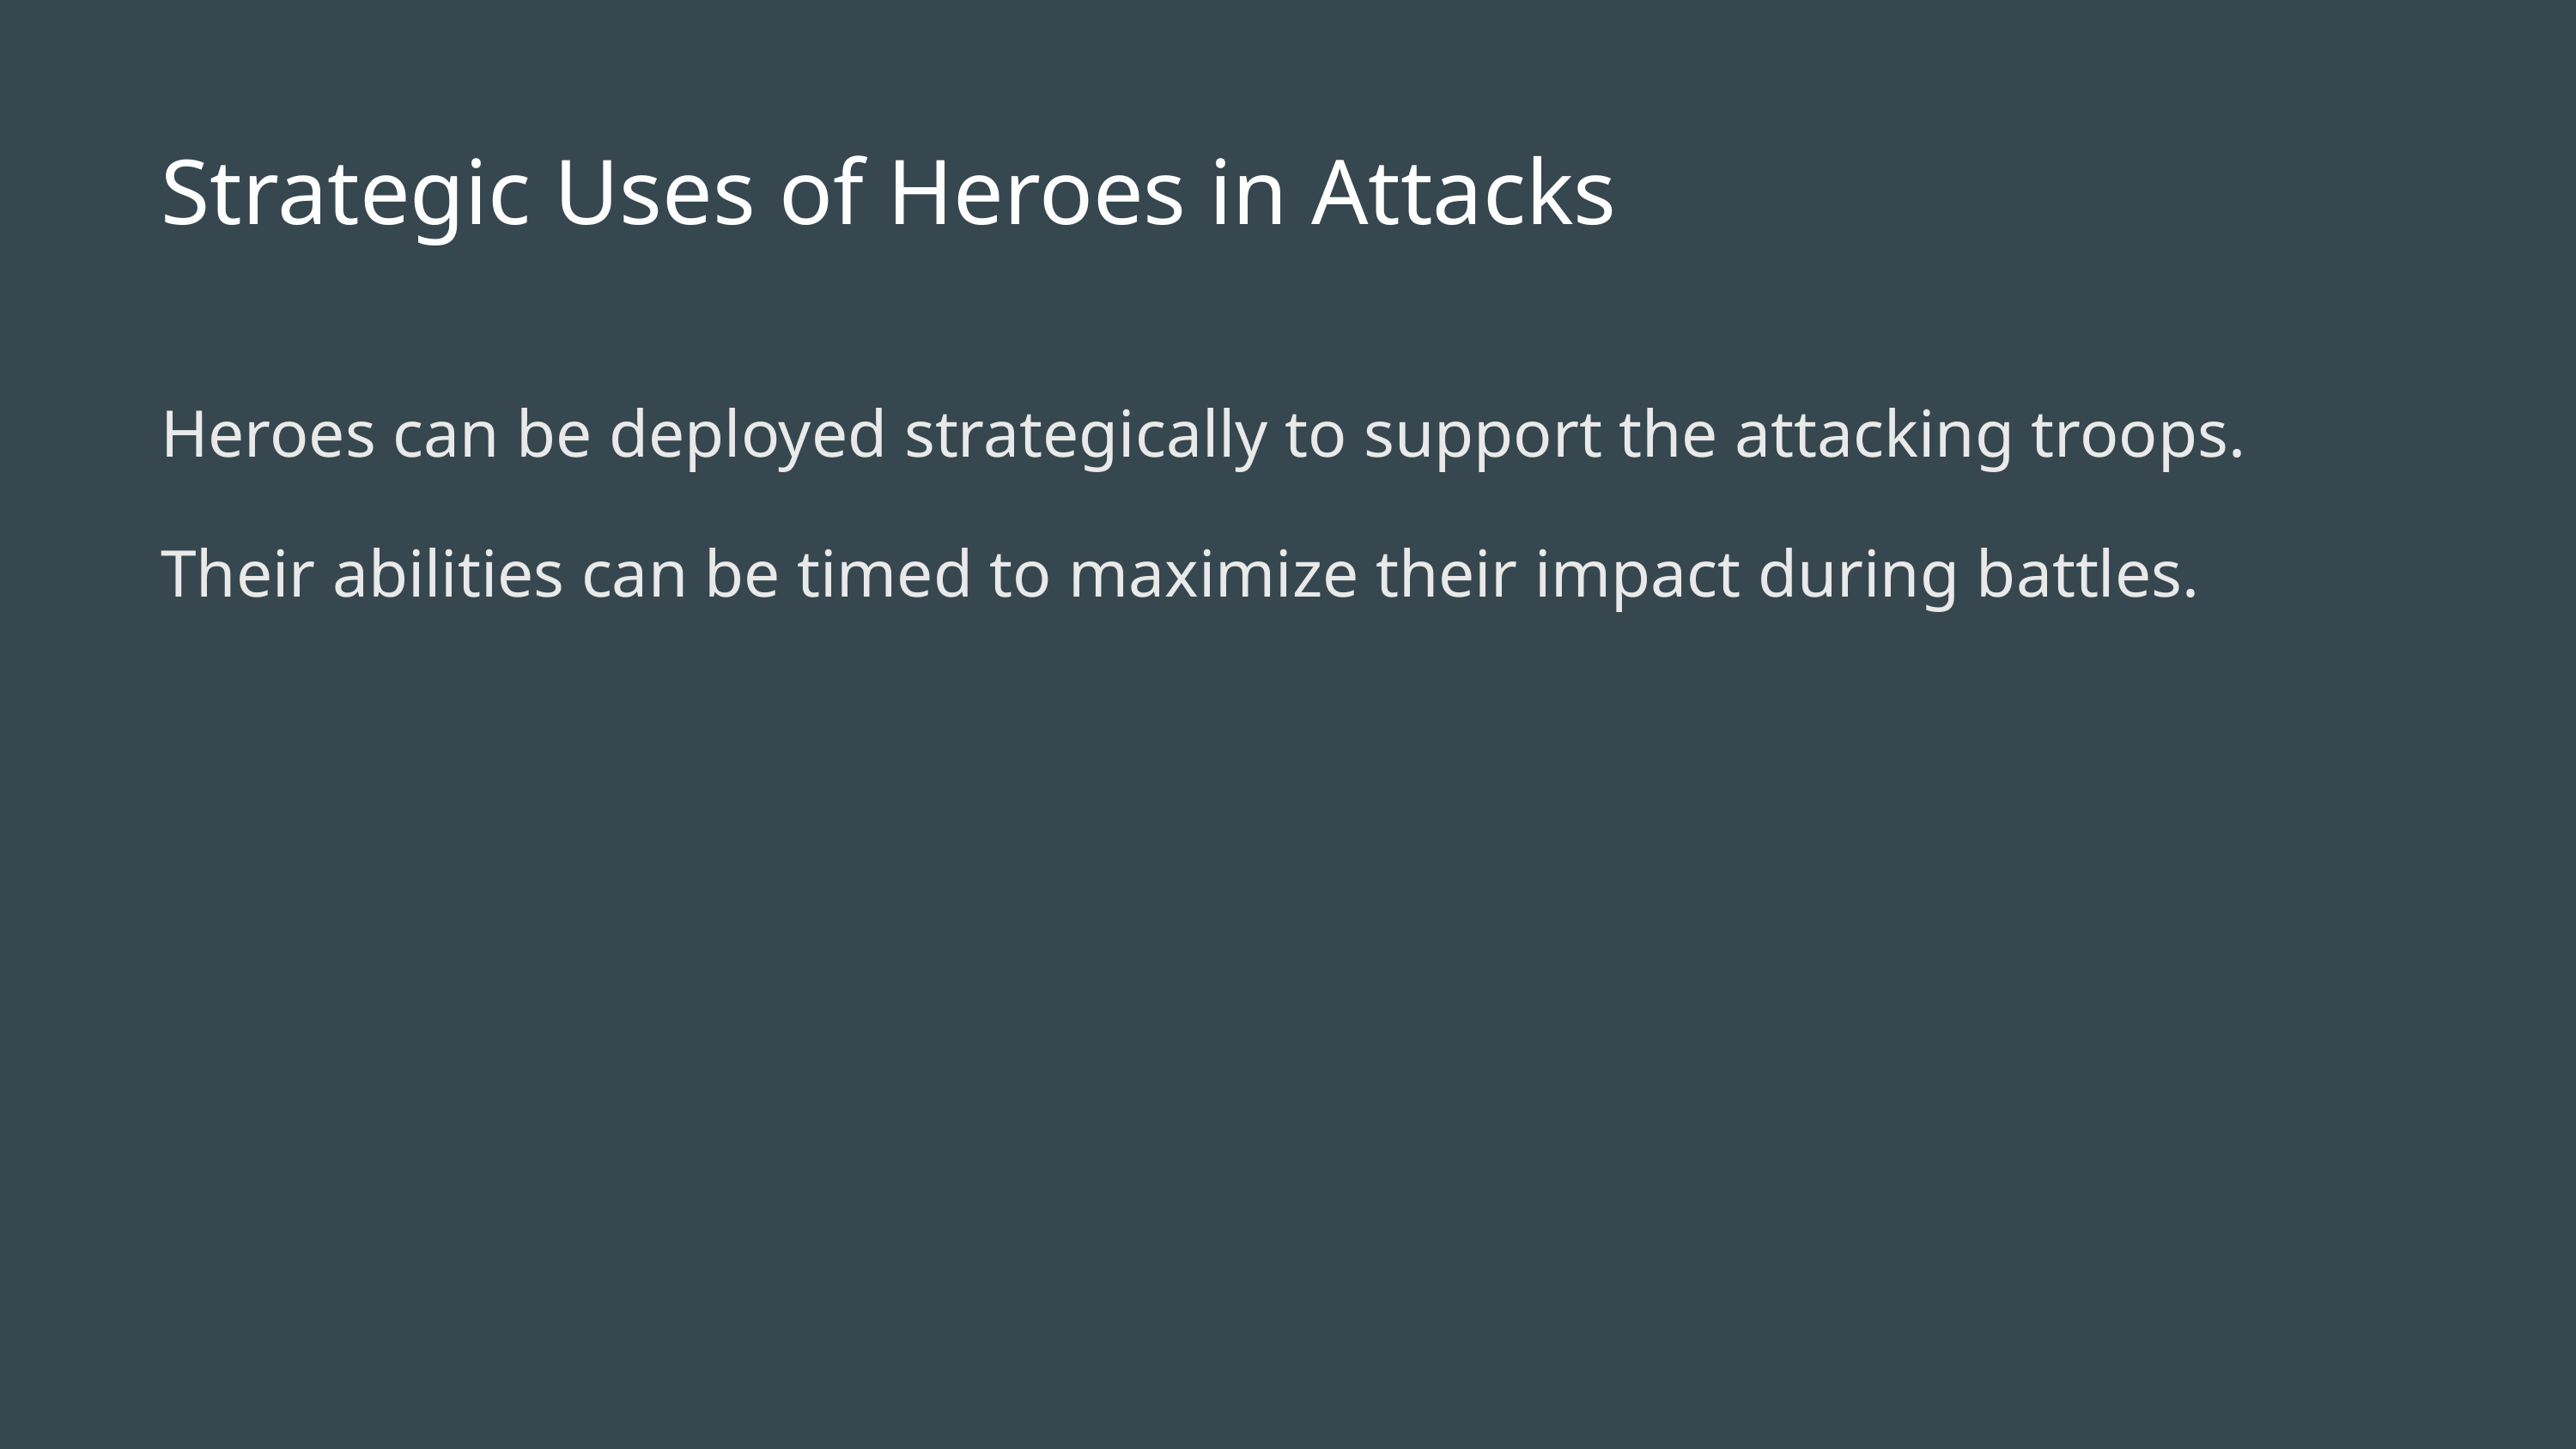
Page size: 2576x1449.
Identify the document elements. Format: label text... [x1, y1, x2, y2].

text_box Heroes can be deployed strategically to support the attacking troops. Their abilities can be timed to maximize their impact during battles. [148, 386, 2409, 616]
text_box Strategic Uses of Heroes in Attacks [148, 128, 2409, 249]
